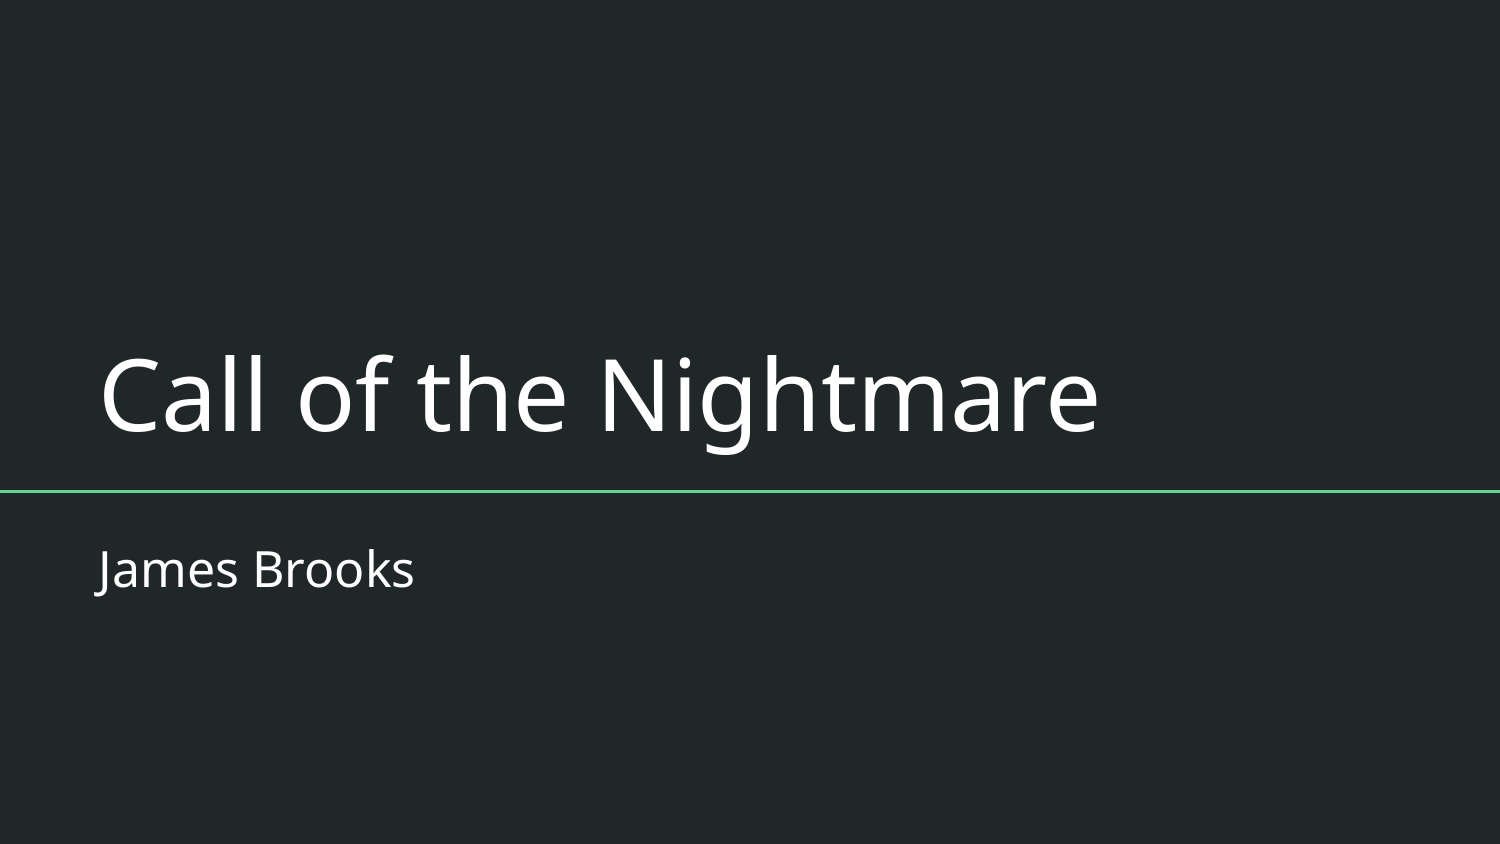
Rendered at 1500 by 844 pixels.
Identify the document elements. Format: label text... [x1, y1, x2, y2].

title Call of the Nightmare [83, 206, 1417, 467]
subtitle James Brooks [83, 522, 1417, 626]
